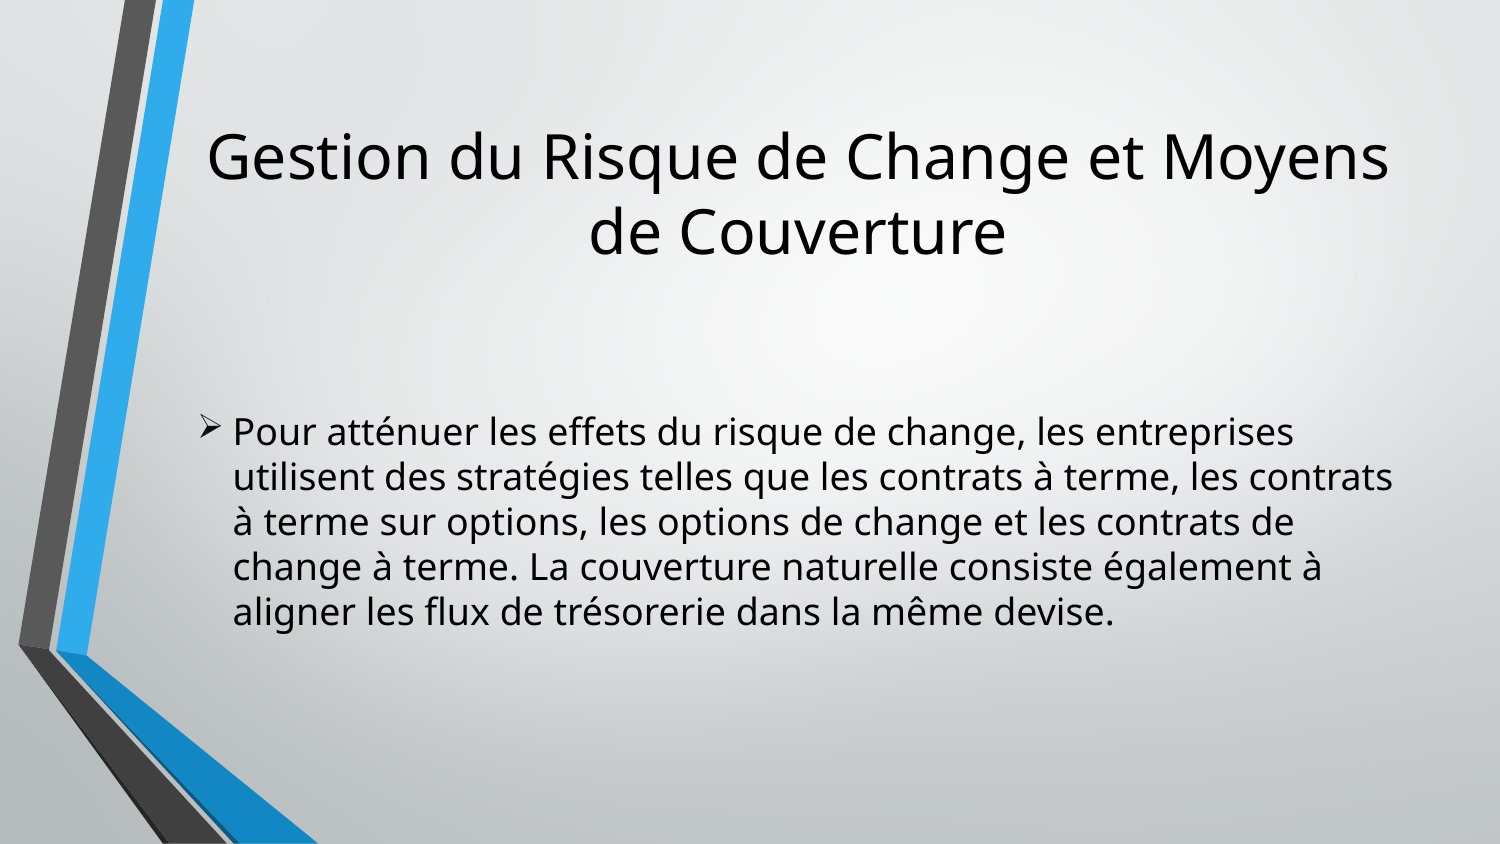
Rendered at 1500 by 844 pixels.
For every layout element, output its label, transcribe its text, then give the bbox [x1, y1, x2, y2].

title Gestion du Risque de Change et Moyens de Couverture [182, 84, 1416, 300]
list Pour atténuer les effets du risque de change, les entreprises utilisent des stratégies telles que les contrats à terme, les contrats à terme sur options, les options de change et les contrats de change à terme. La couverture naturelle consiste également à aligner les flux de trésorerie dans la même devise. [182, 328, 1416, 713]
